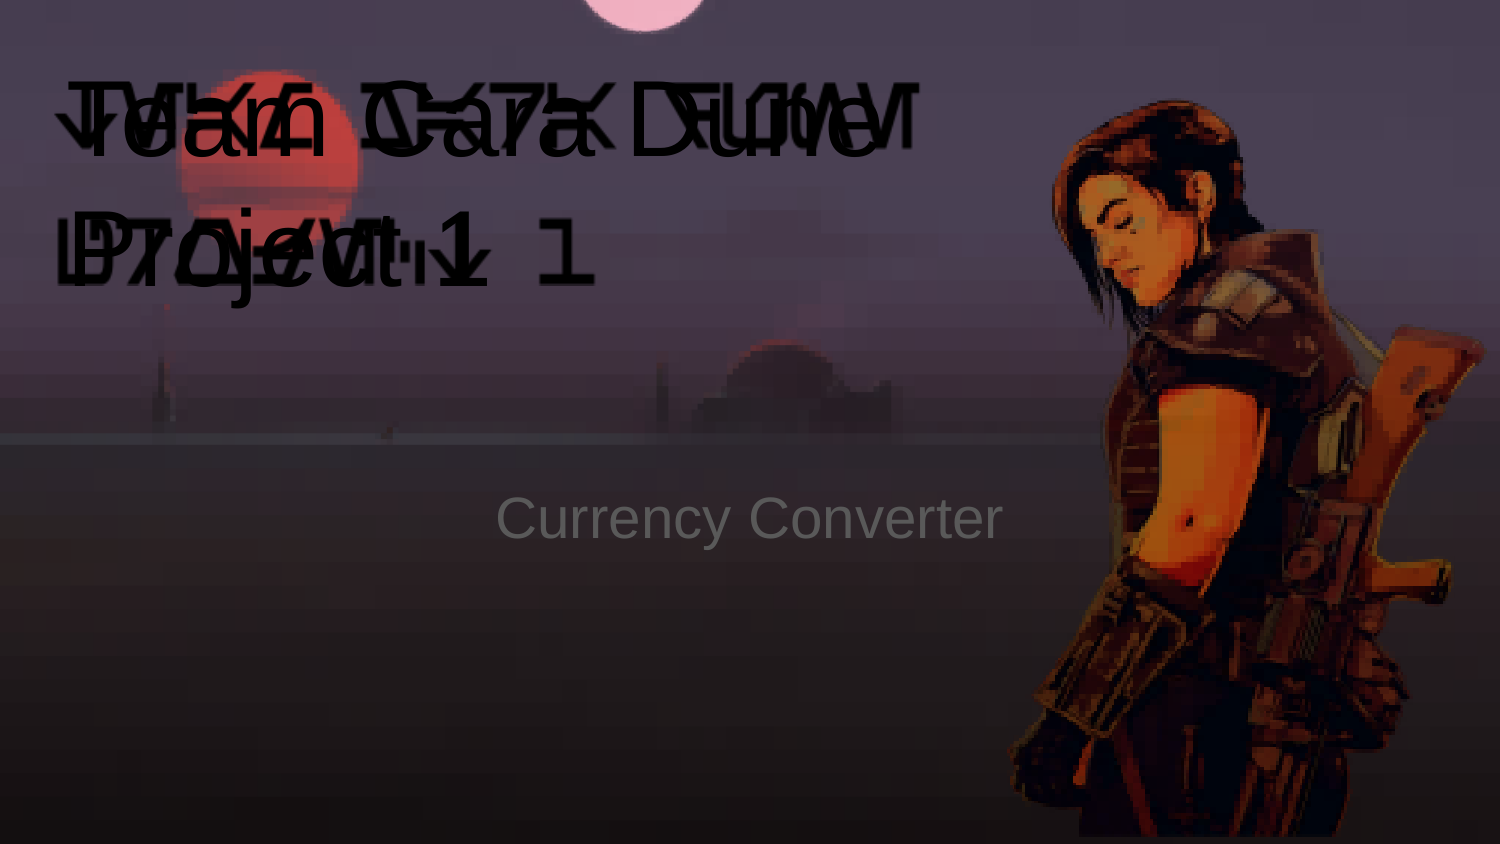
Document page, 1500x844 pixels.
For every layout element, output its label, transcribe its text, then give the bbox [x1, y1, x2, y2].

text_box Team Cara Dune Project 1 [51, 32, 942, 242]
subtitle Currency Converter [51, 464, 937, 595]
picture [0, 0, 1500, 844]
